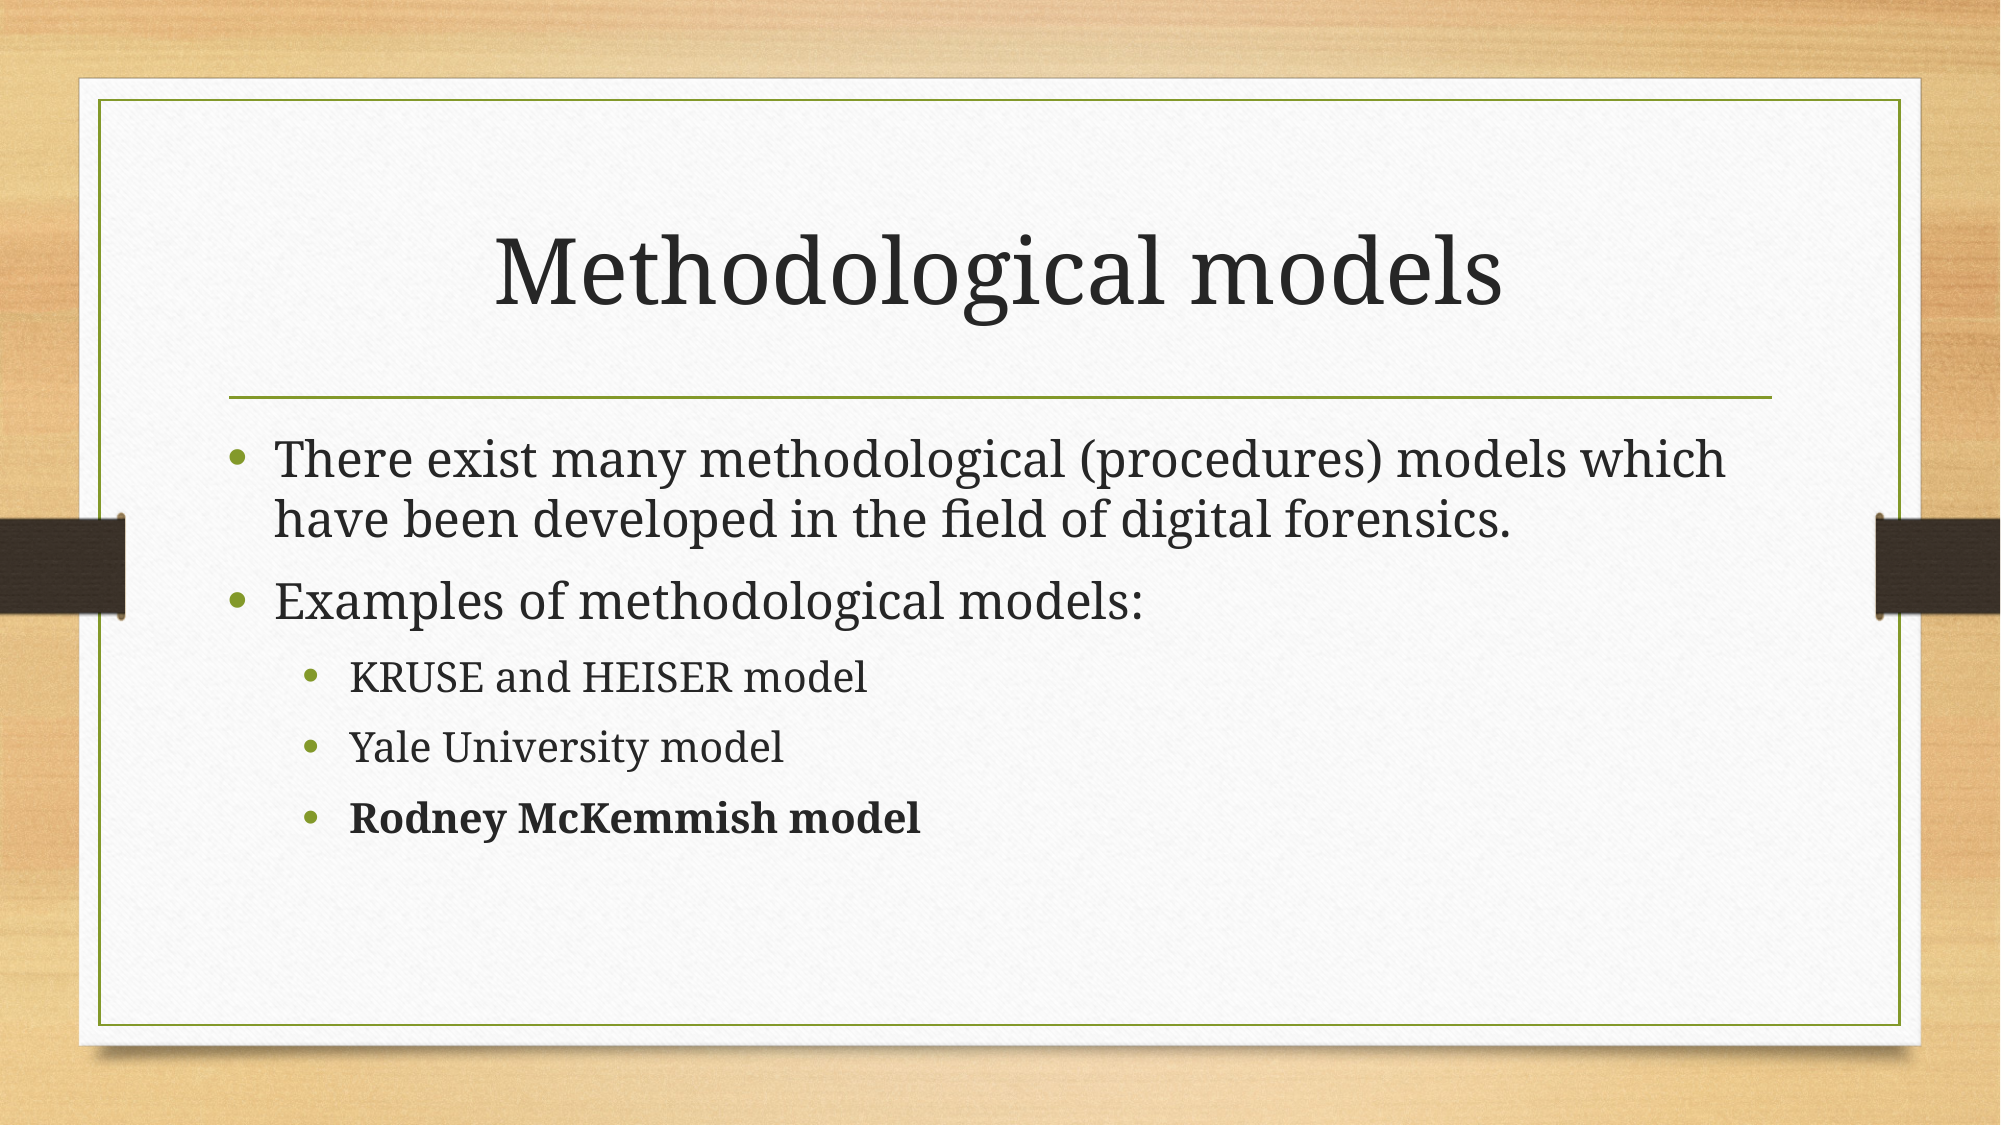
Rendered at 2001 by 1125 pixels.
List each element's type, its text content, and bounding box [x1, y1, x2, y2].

title Methodological models [212, 161, 1788, 375]
list There exist many methodological (procedures) models which have been developed in the field of digital forensics. Examples of methodological models: KRUSE and HEISER model Yale University model Rodney McKemmish model [212, 419, 1788, 964]
picture [0, 0, 2001, 1125]
